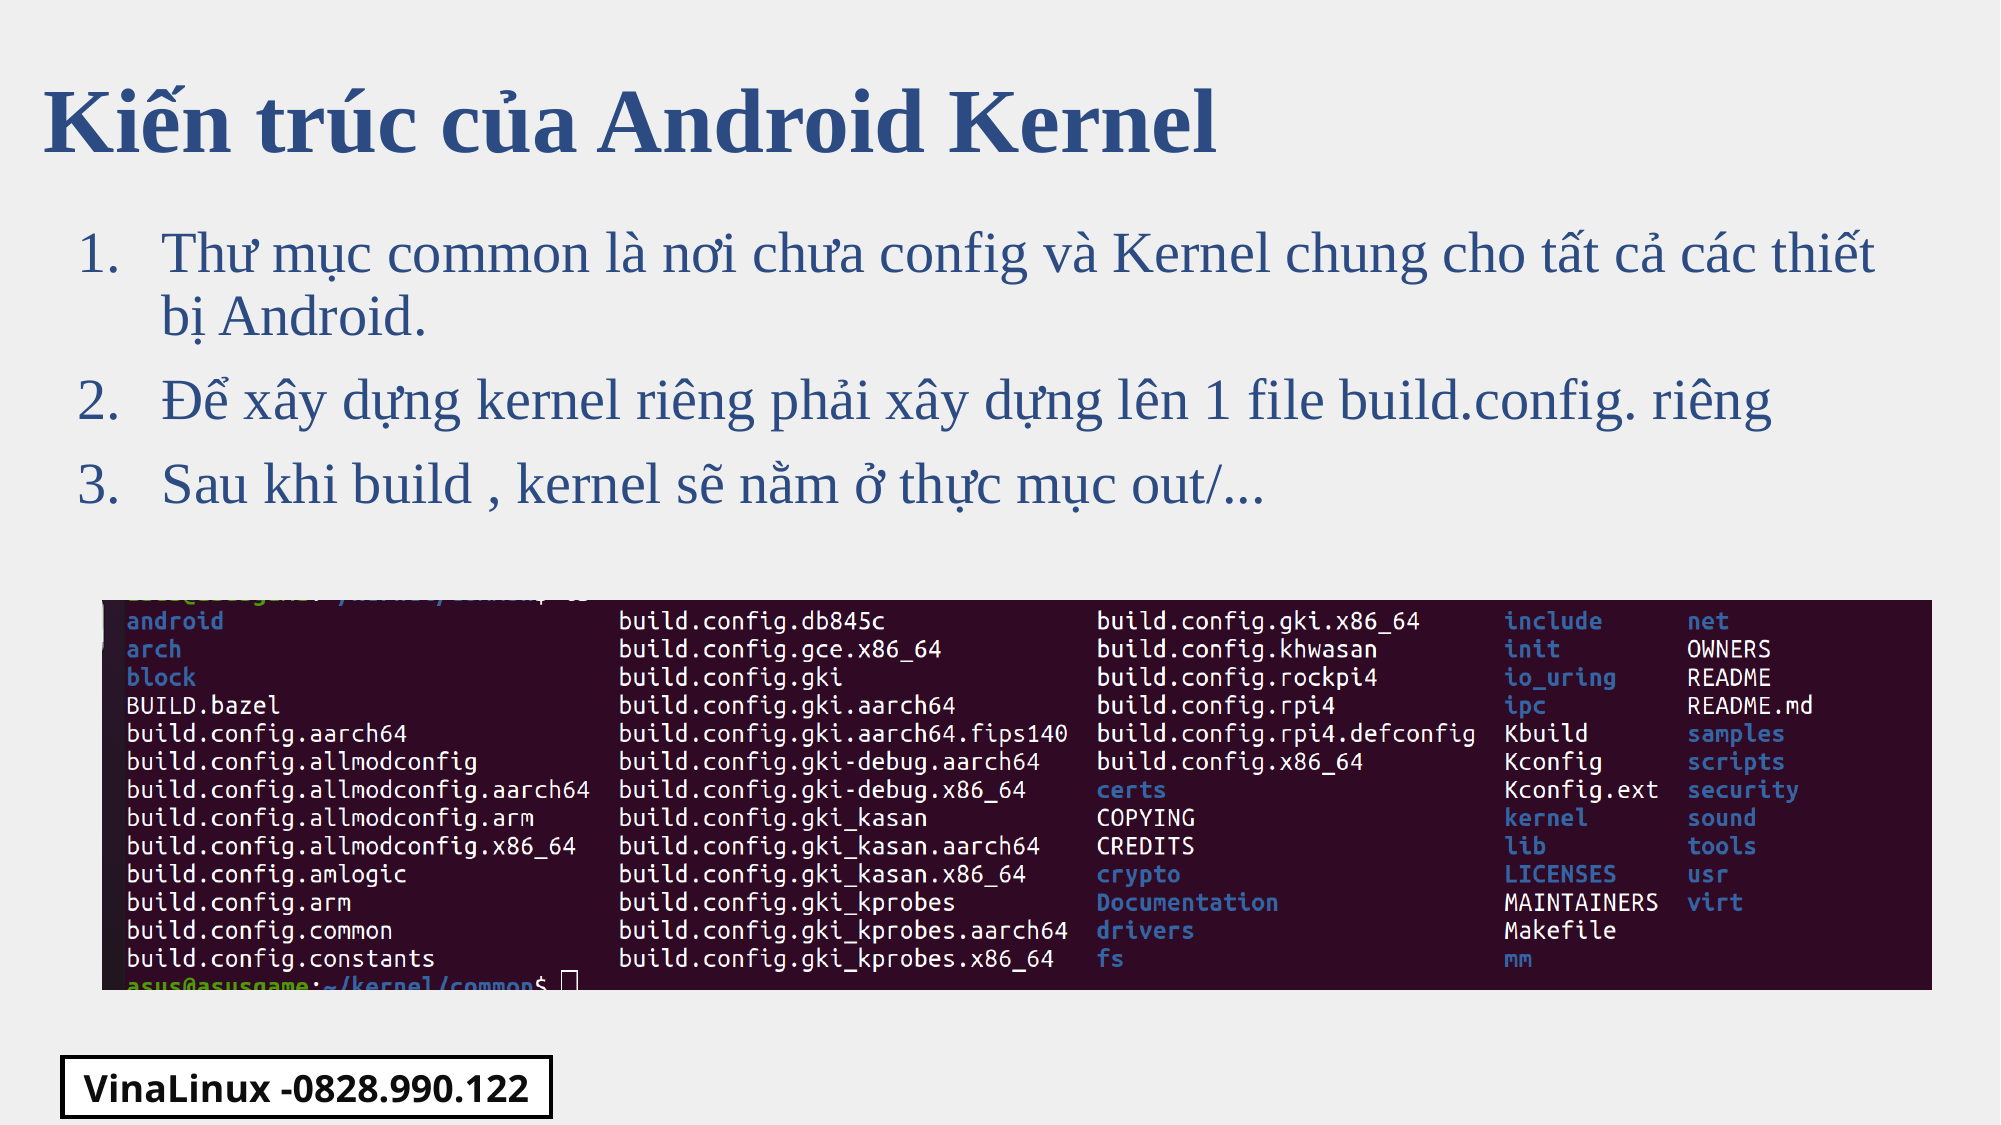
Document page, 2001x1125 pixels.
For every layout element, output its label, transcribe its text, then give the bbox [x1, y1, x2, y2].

text_box Thư mục common là nơi chưa config và Kernel chung cho tất cả các thiết bị Android. Để xây dựng kernel riêng phải xây dựng lên 1 file build.config. riêng Sau khi build , kernel sẽ nằm ở thực mục out/... [62, 214, 1932, 1044]
text_box Kiến trúc của Android Kernel [29, 53, 1932, 196]
picture [0, 0, 2000, 1125]
